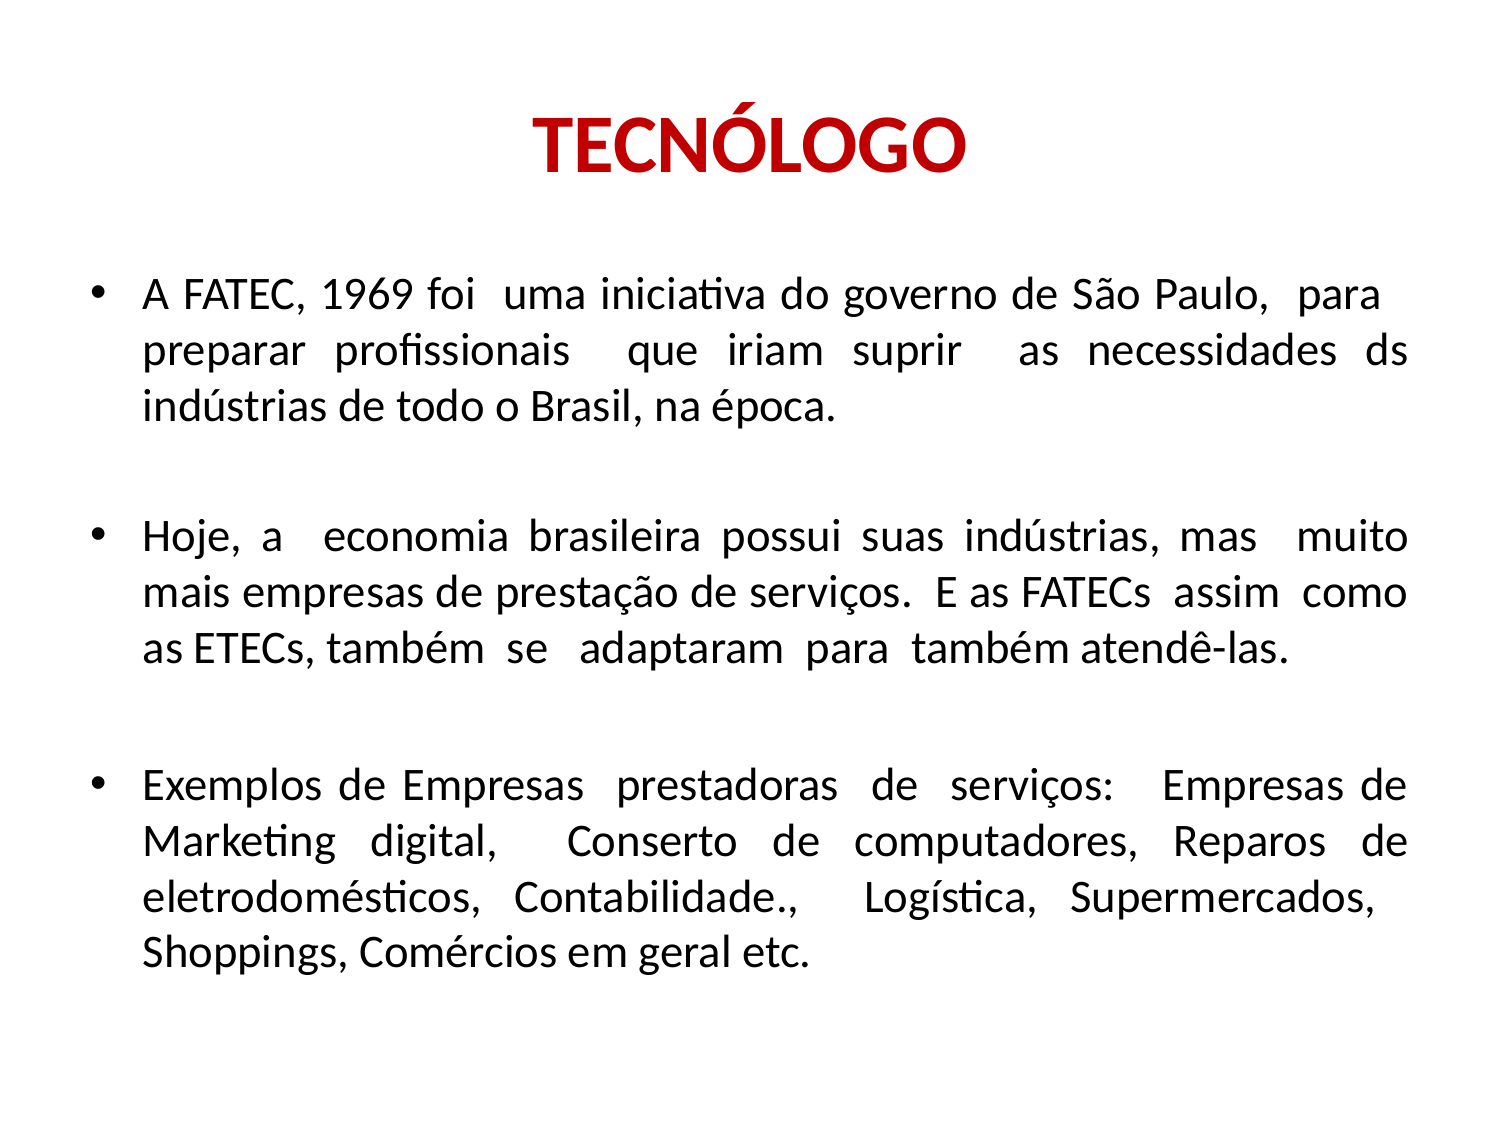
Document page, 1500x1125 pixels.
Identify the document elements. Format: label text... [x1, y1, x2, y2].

title TECNÓLOGO [75, 45, 1425, 184]
list A FATEC, 1969 foi uma iniciativa do governo de São Paulo, para preparar profissionais que iriam suprir as necessidades ds indústrias de todo o Brasil, na época. Hoje, a economia brasileira possui suas indústrias, mas muito mais empresas de prestação de serviços. E as FATECs assim como as ETECs, também se adaptaram para também atendê-las. Exemplos de Empresas prestadoras de serviços: Empresas de Marketing digital, Conserto de computadores, Reparos de eletrodomésticos, Contabilidade., Logística, Supermercados, Shoppings, Comércios em geral etc. [75, 184, 1425, 1005]
